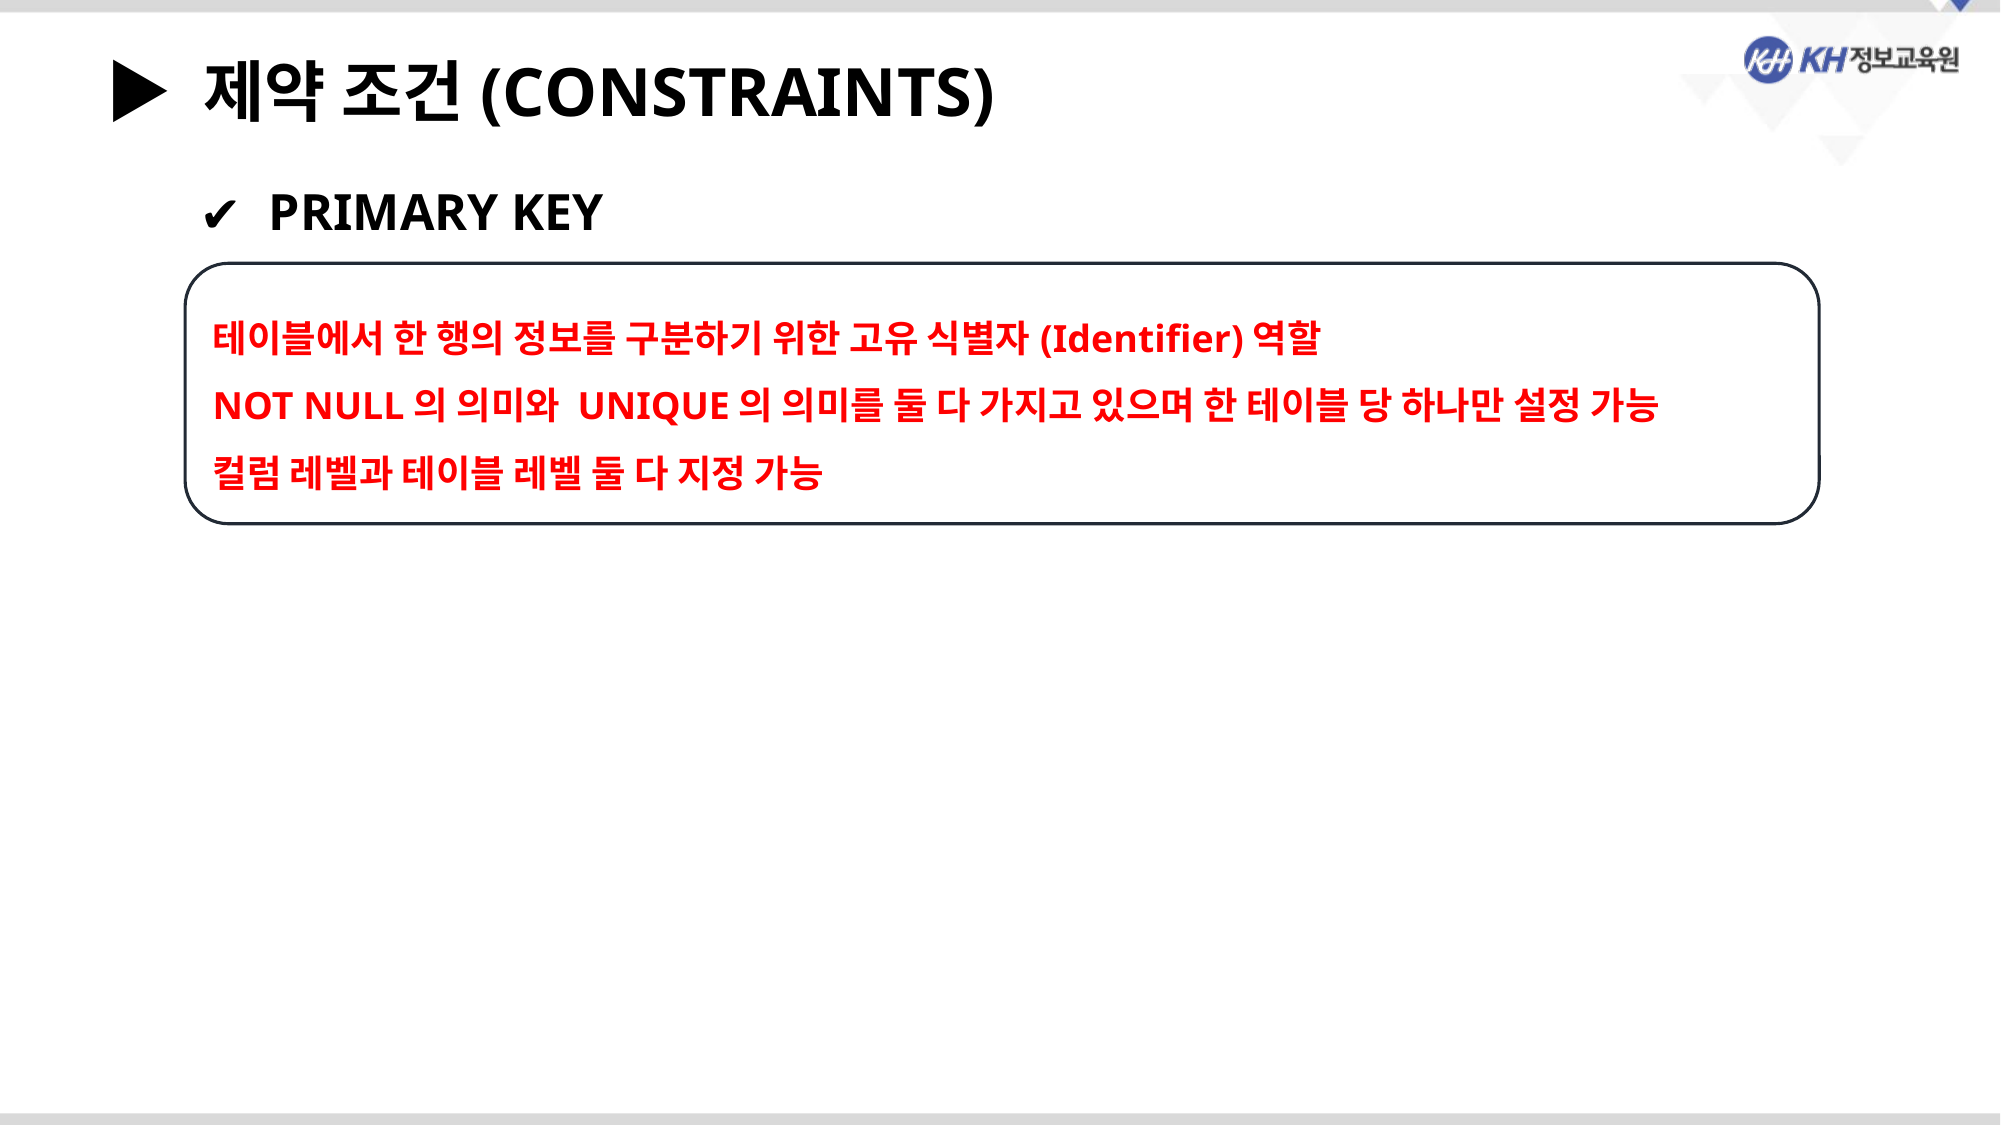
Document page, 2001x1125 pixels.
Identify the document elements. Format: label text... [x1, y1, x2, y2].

text_box PRIMARY KEY [184, 172, 625, 248]
text_box ▶ 제약 조건(CONSTRAINTS) [90, 42, 1980, 138]
text_box 테이블에서 한 행의 정보를 구분하기 위한 고유 식별자(Identifier)역할 NOT NULL의 의미와 UNIQUE의 의미를 둘 다 가지고 있으며 한 테이블 당 하나만 설정 가능 컬럼 레벨과 테이블 레벨 둘 다 지정 가능 [185, 263, 1820, 524]
picture [0, 0, 2001, 1113]
